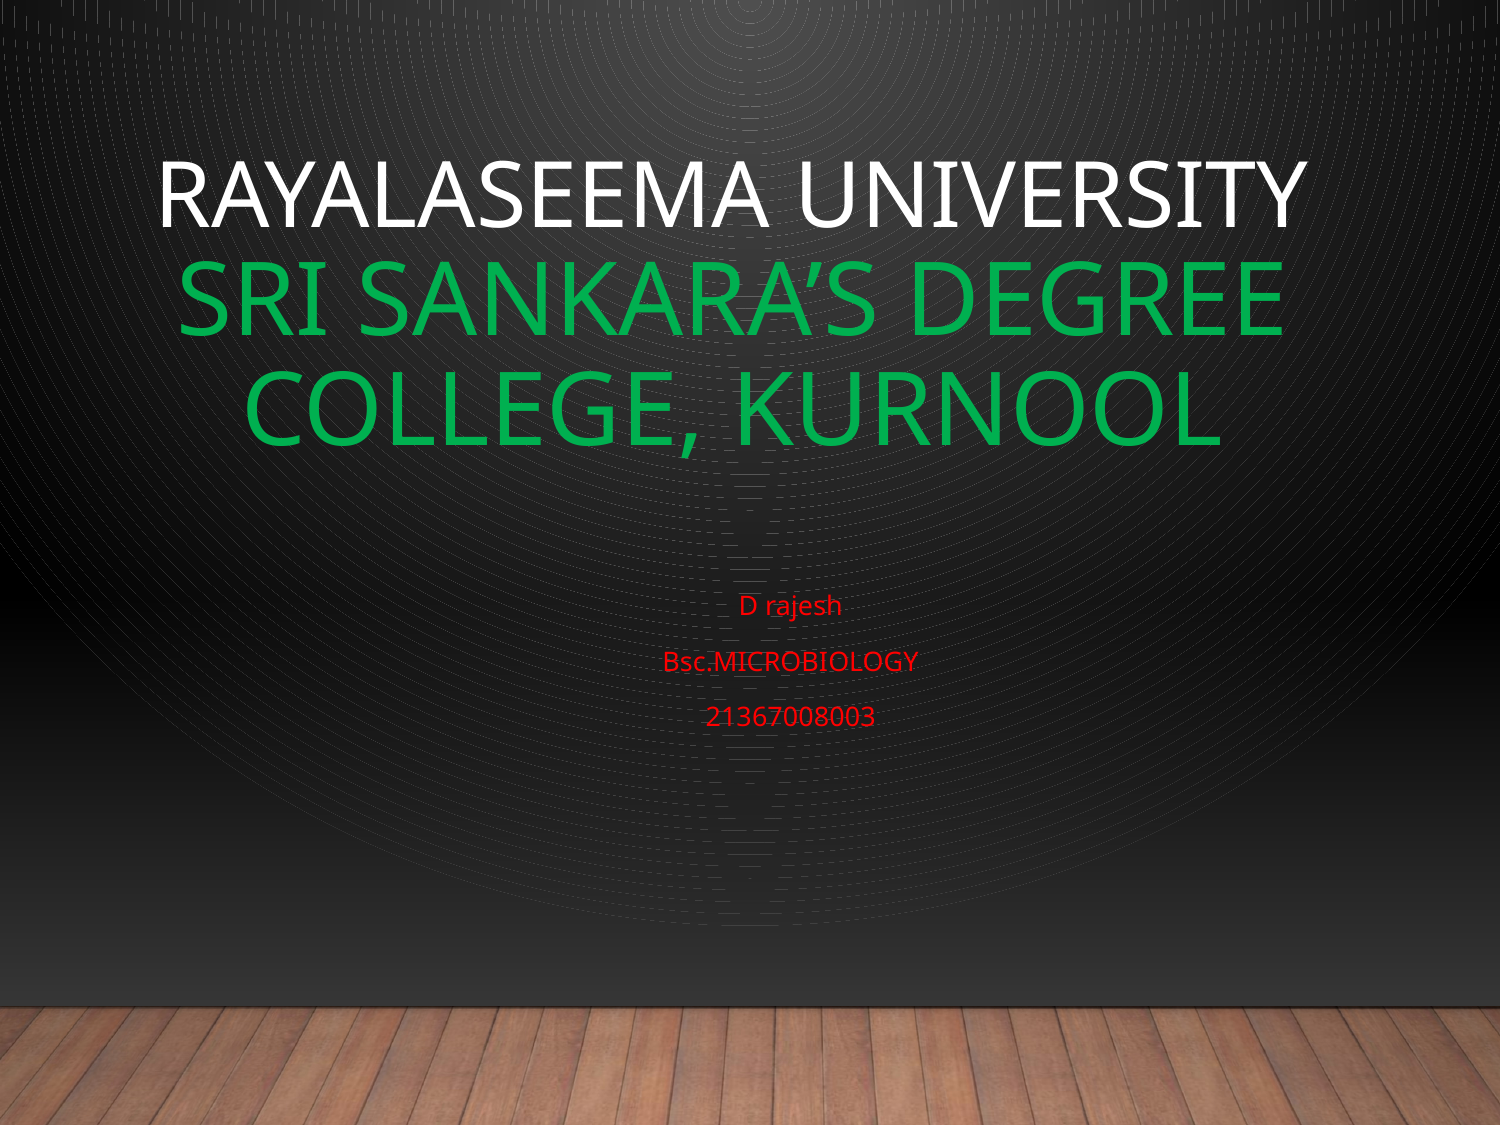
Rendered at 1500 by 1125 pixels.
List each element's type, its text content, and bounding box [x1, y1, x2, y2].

picture [0, 1006, 1500, 1125]
subtitle D rajesh Bsc.MICROBIOLOGY 21367008003 [312, 567, 1269, 747]
title RAYALASEEMA UNIVERSITY SRI SANKARA’S DEGREE COLLEGE, KURNOOL [17, 125, 1447, 468]
